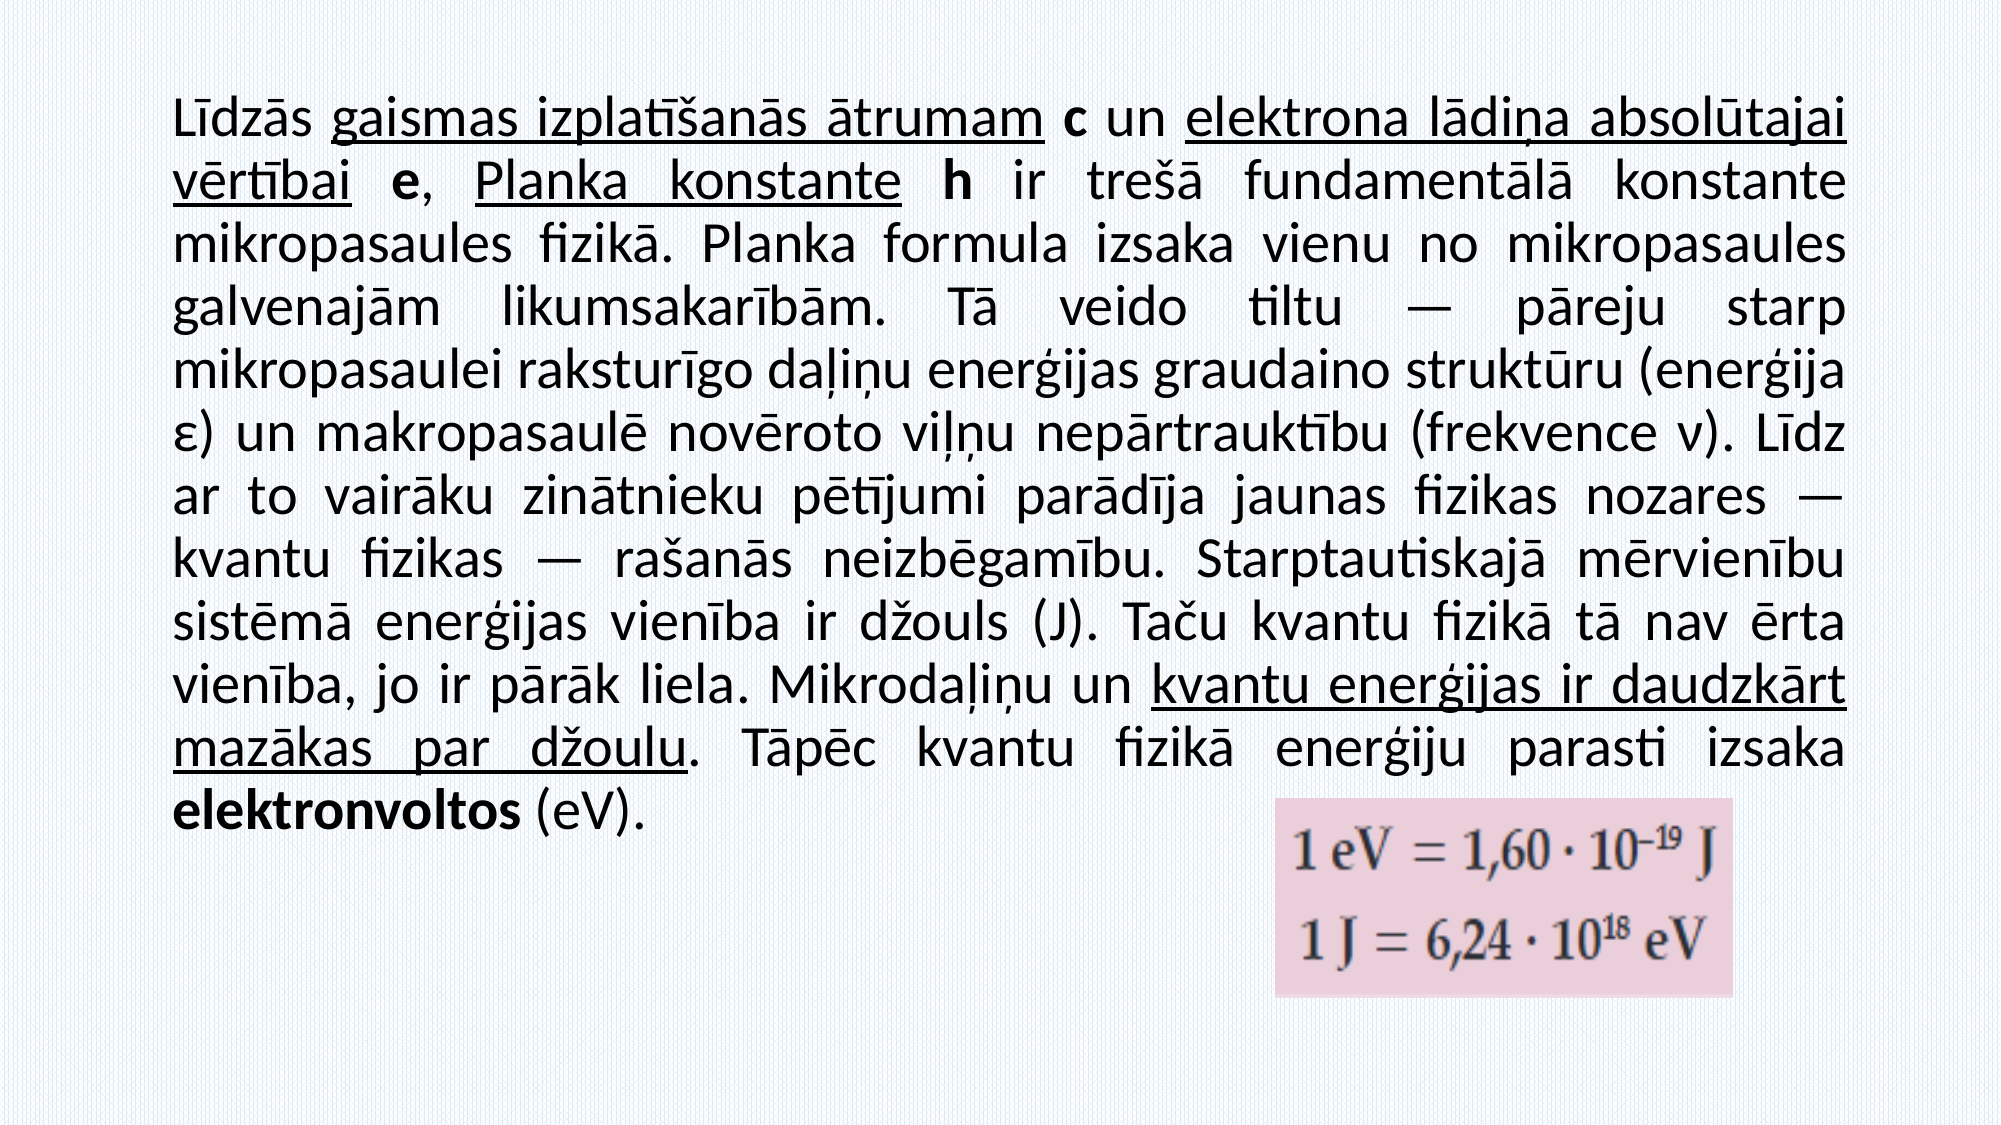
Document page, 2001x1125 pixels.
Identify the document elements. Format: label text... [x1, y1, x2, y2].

list Līdzās gaismas izplatīšanās ātrumam c un elektrona lādiņa absolūtajai vērtībai e, Planka konstante h ir trešā fundamentālā konstante mikropasaules fizikā. Planka formula izsaka vienu no mikropasaules galvenajām likumsakarībām. Tā veido tiltu — pāreju starp mikropasaulei raksturīgo daļiņu enerģijas graudaino struktūru (enerģija ε) un makropasaulē novēroto viļņu nepārtrauktību (frekvence ν). Līdz ar to vairāku zinātnieku pētījumi parādīja jaunas fizikas nozares — kvantu fizikas — rašanās neizbēgamību. Starptautiskajā mērvienību sistēmā enerģijas vienība ir džouls (J). Taču kvantu fizikā tā nav ērta vienība, jo ir pārāk liela. Mikrodaļiņu un kvantu enerģijas ir daudzkārt mazākas par džoulu. Tāpēc kvantu fizikā enerģiju parasti izsaka elektronvoltos (eV). [157, 78, 1863, 1014]
picture [1274, 798, 1733, 998]
